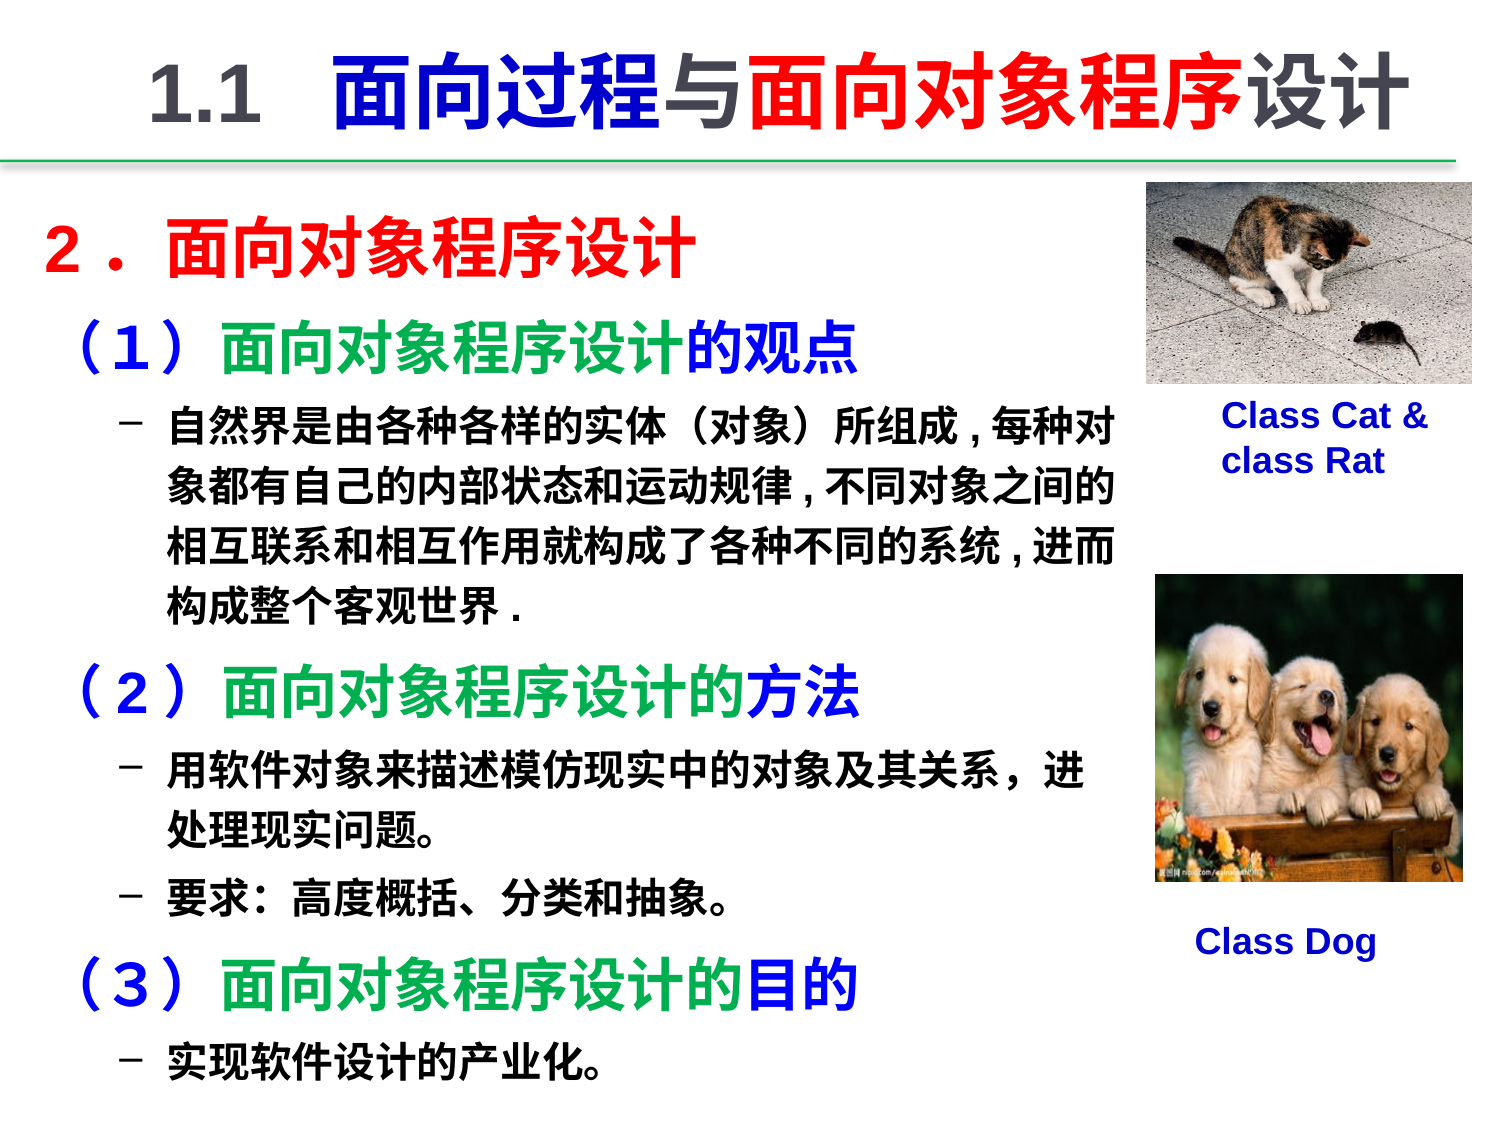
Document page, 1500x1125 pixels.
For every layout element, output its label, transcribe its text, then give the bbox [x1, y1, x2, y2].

text_box Class Cat & class Rat [1206, 383, 1495, 488]
picture [1146, 181, 1472, 384]
text_box Class Dog [1179, 909, 1469, 970]
list 2．面向对象程序设计 （１）面向对象程序设计的观点 自然界是由各种各样的实体（对象）所组成,每种对象都有自己的内部状态和运动规律,不同对象之间的相互联系和相互作用就构成了各种不同的系统,进而构成整个客观世界. （2）面向对象程序设计的方法 用软件对象来描述模仿现实中的对象及其关系，进处理现实问题。 要求：高度概括、分类和抽象。 （３）面向对象程序设计的目的 实现软件设计的产业化。 [29, 182, 1140, 1021]
picture [1154, 573, 1464, 883]
title 1.1 面向过程与面向对象程序设计 [123, 31, 1436, 148]
